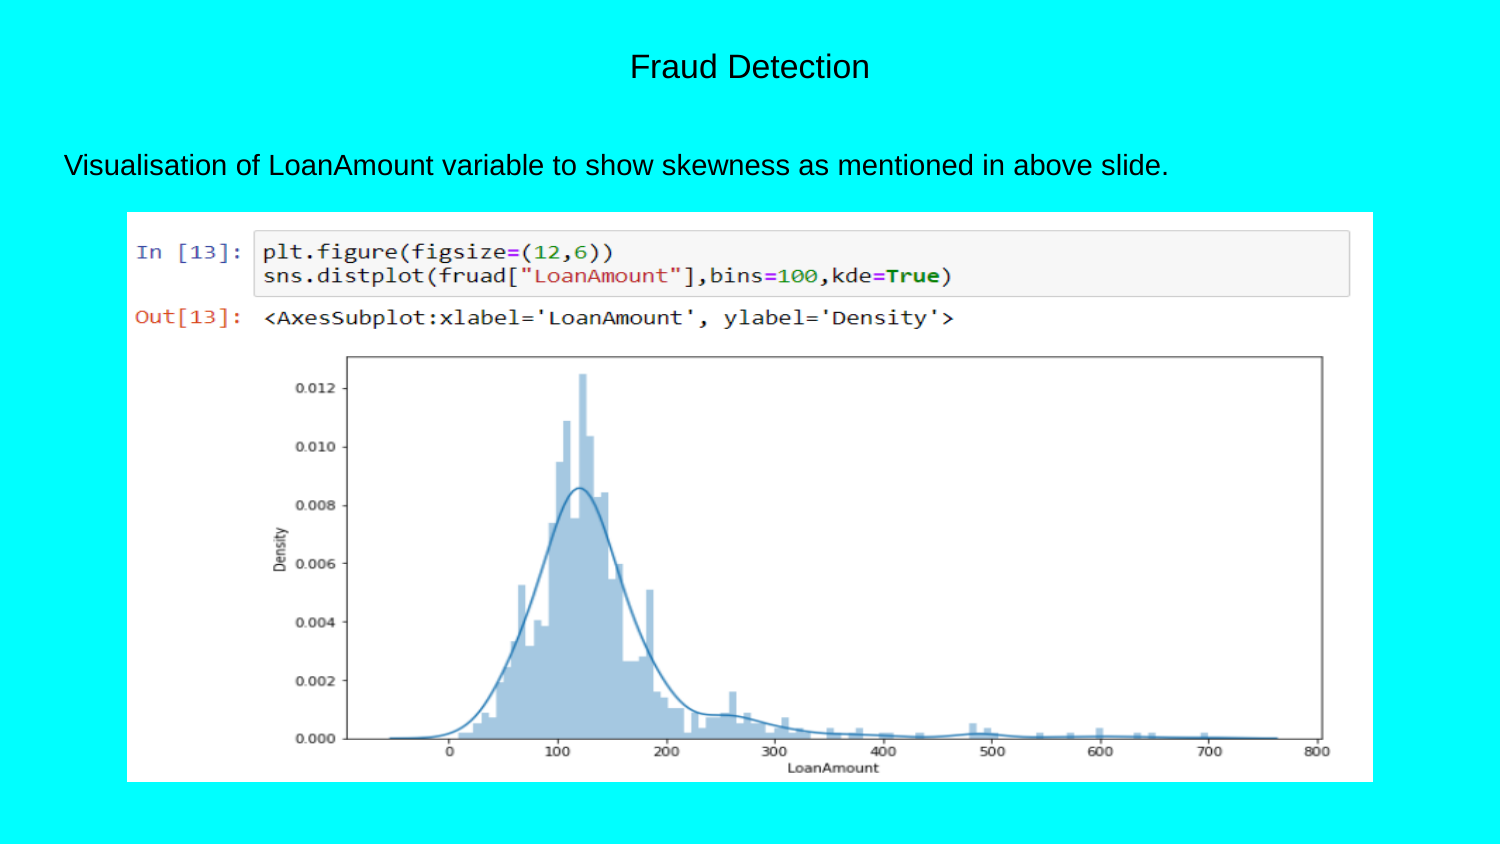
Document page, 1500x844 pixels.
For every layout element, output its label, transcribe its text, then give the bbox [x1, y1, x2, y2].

text_box Visualisation of LoanAmount variable to show skewness as mentioned in above slide. [48, 131, 1384, 197]
picture [126, 212, 1374, 782]
title Fraud Detection [0, 30, 1500, 101]
